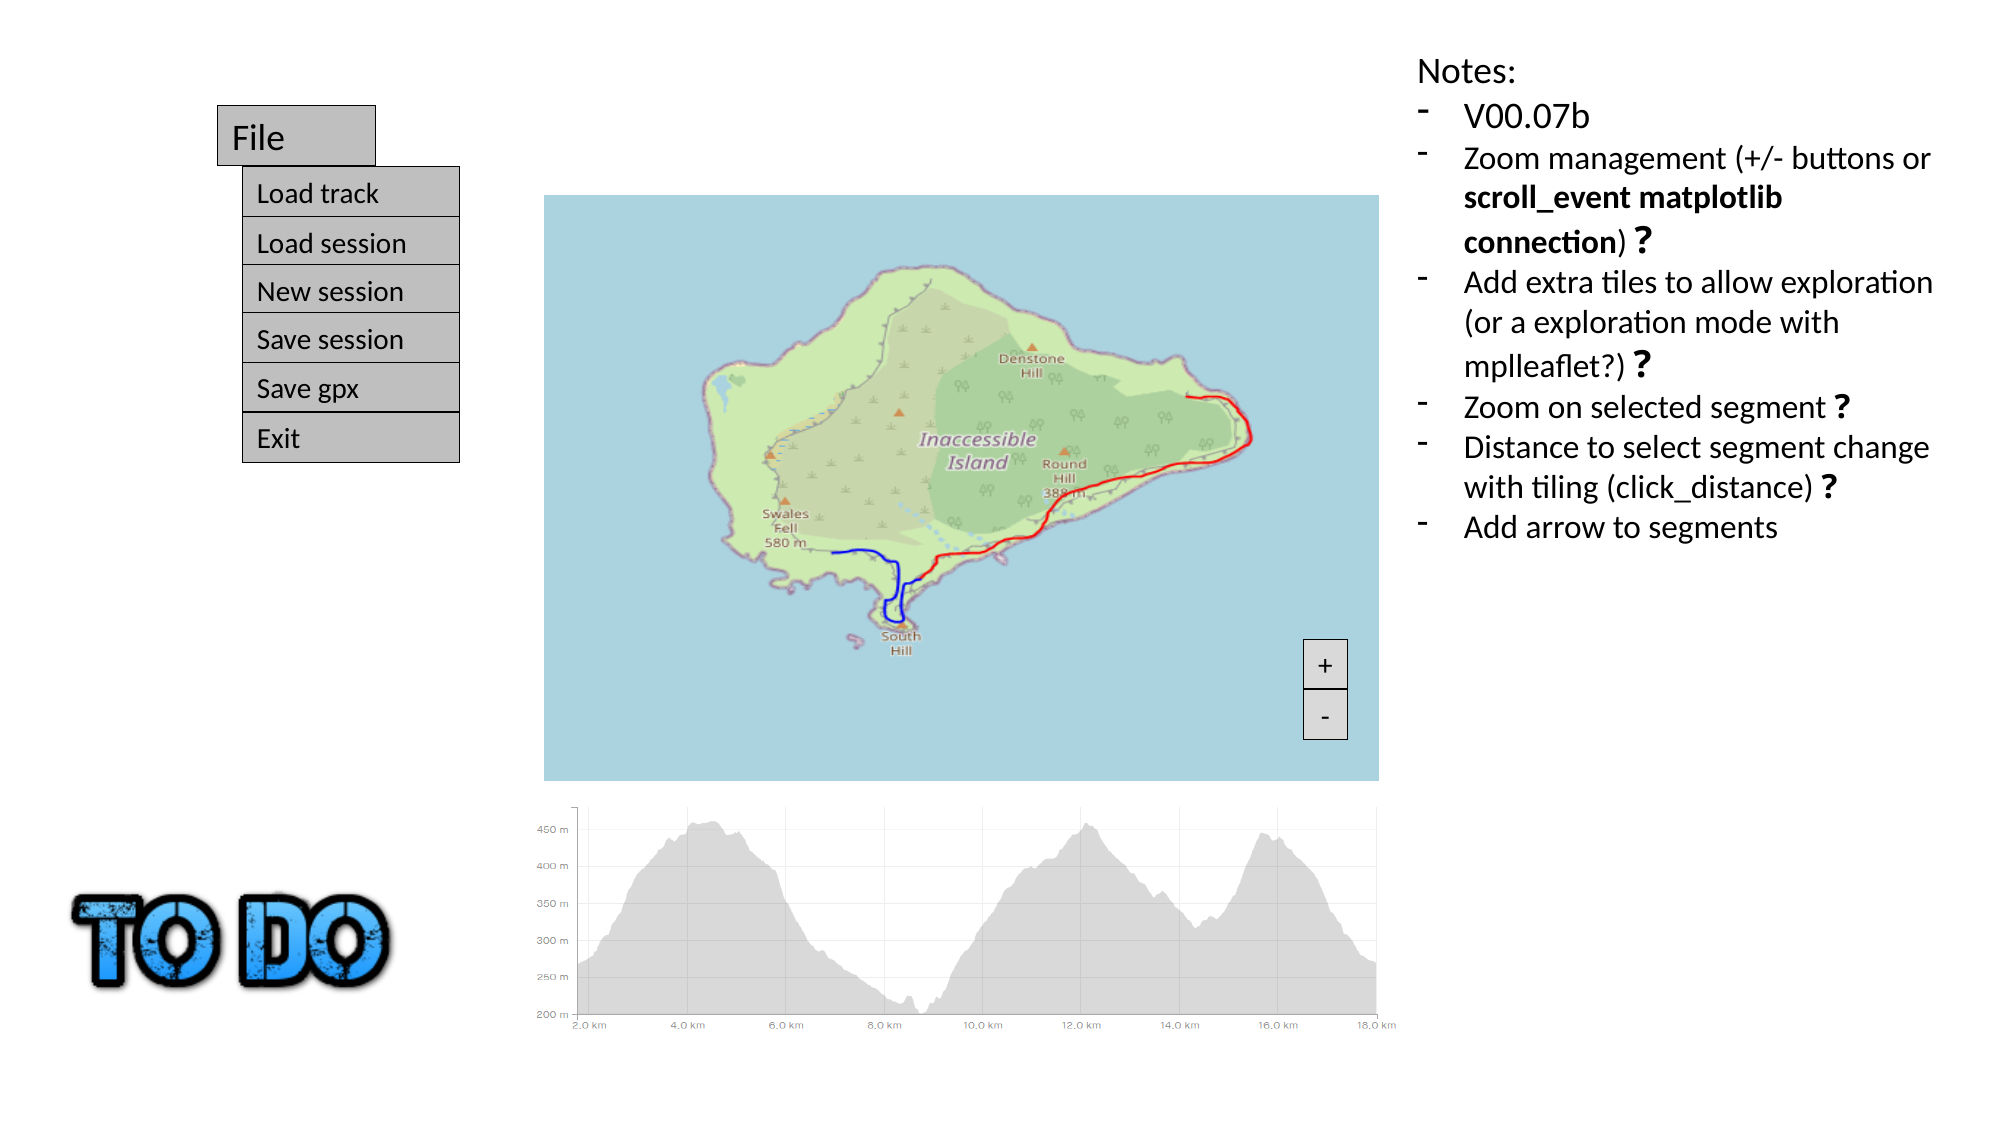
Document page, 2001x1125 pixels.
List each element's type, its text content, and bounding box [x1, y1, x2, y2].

text_box Exit [242, 412, 460, 463]
text_box File [217, 105, 376, 166]
text_box New session [242, 264, 460, 312]
picture [527, 801, 1403, 1033]
text_box Load track [242, 166, 460, 216]
picture [544, 195, 1379, 781]
text_box Load session [242, 216, 460, 264]
text_box Notes: V00.07b Zoom management (+/- buttons or scroll_event matplotlib connection) ? Add extra tiles to allow exploration (or a exploration mode with mplleaflet?) ? Zoom on selected segment ? Distance to select segment change with tiling (click_distance) ? Add arrow to segments [1402, 38, 1986, 553]
picture [53, 874, 411, 1008]
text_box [1303, 639, 1348, 741]
text_box Save session [242, 312, 460, 362]
text_box Save gpx [242, 362, 460, 412]
